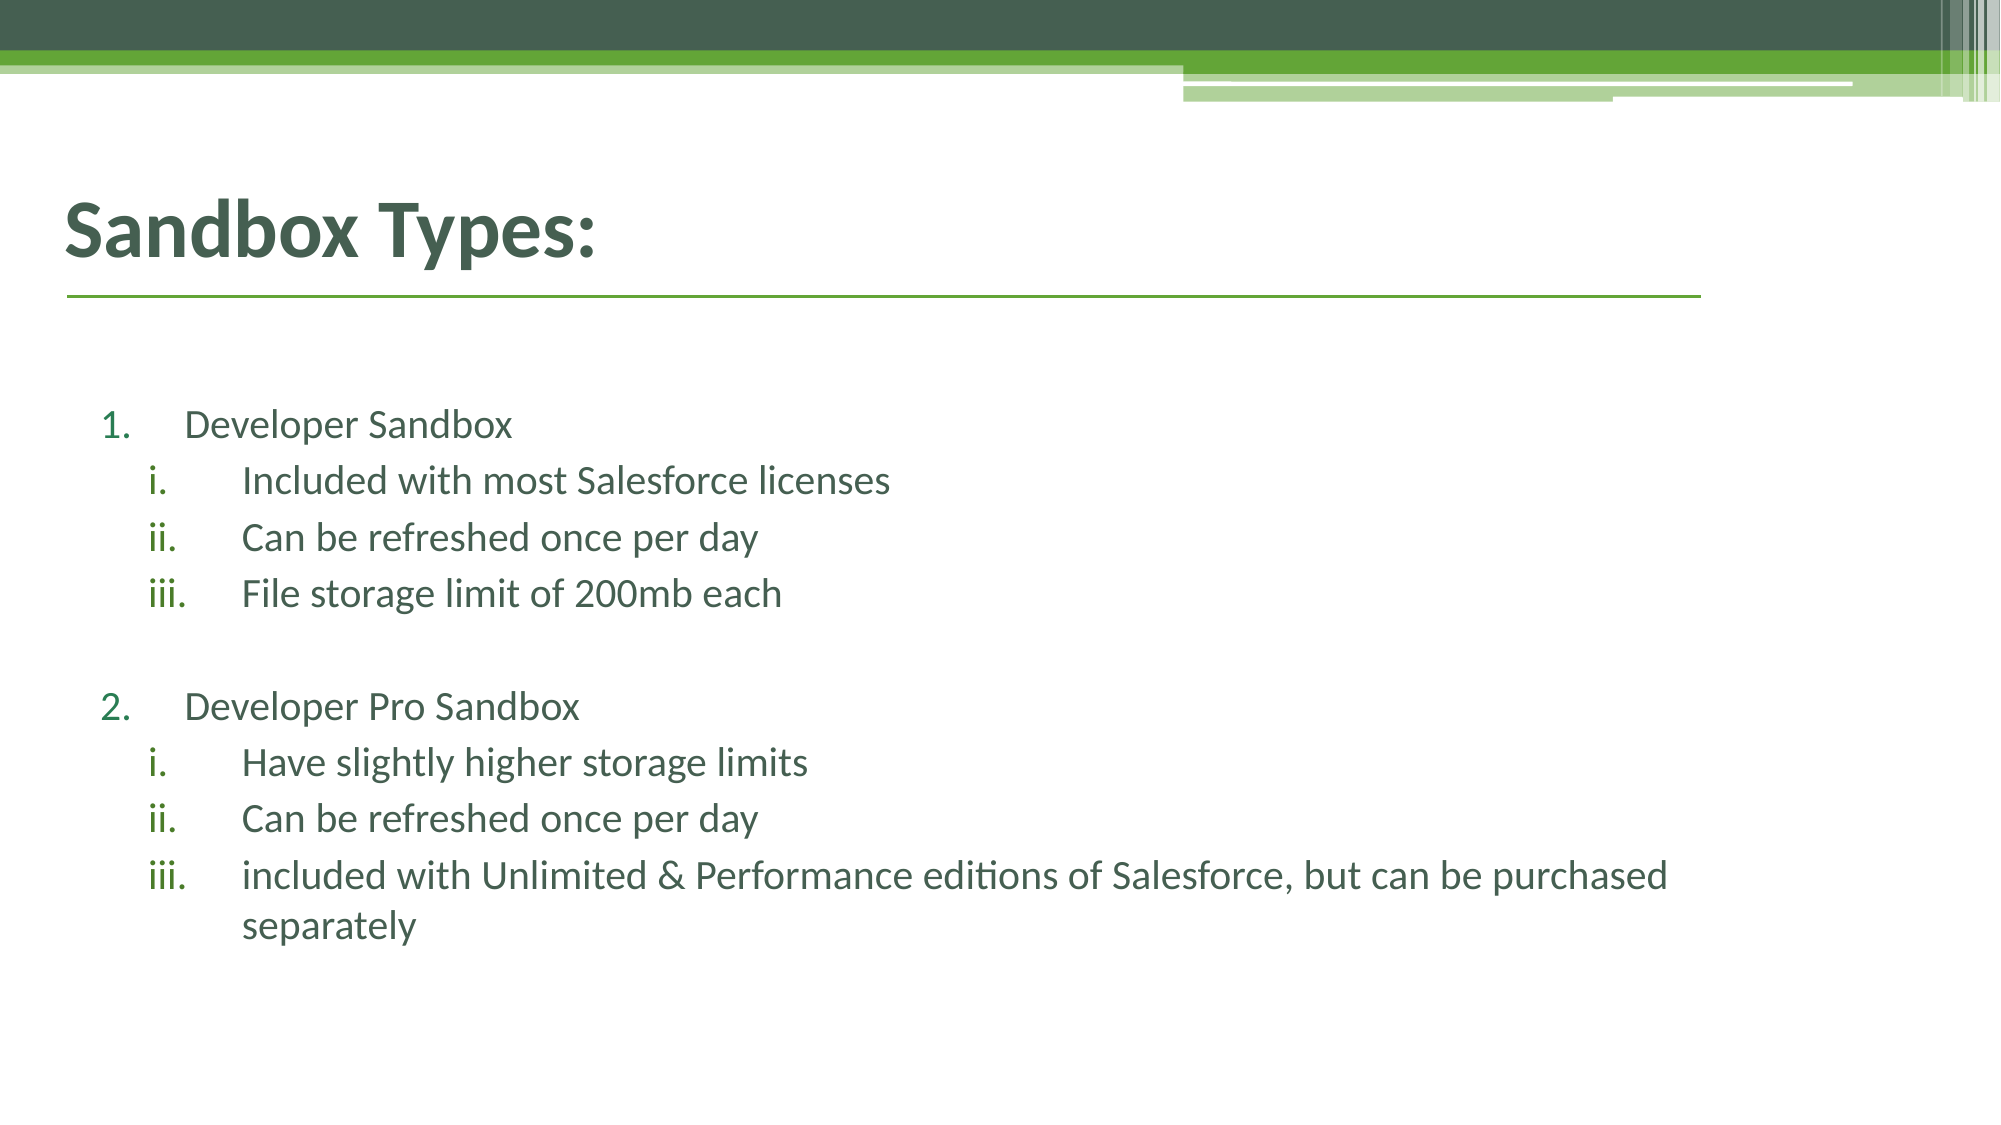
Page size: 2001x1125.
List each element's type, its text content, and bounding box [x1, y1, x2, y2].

list Developer Sandbox Included with most Salesforce licenses Can be refreshed once per day File storage limit of 200mb each Developer Pro Sandbox Have slightly higher storage limits Can be refreshed once per day included with Unlimited & Performance editions of Salesforce, but can be purchased separately [67, 389, 1868, 1040]
title Sandbox Types: [49, 136, 1199, 312]
